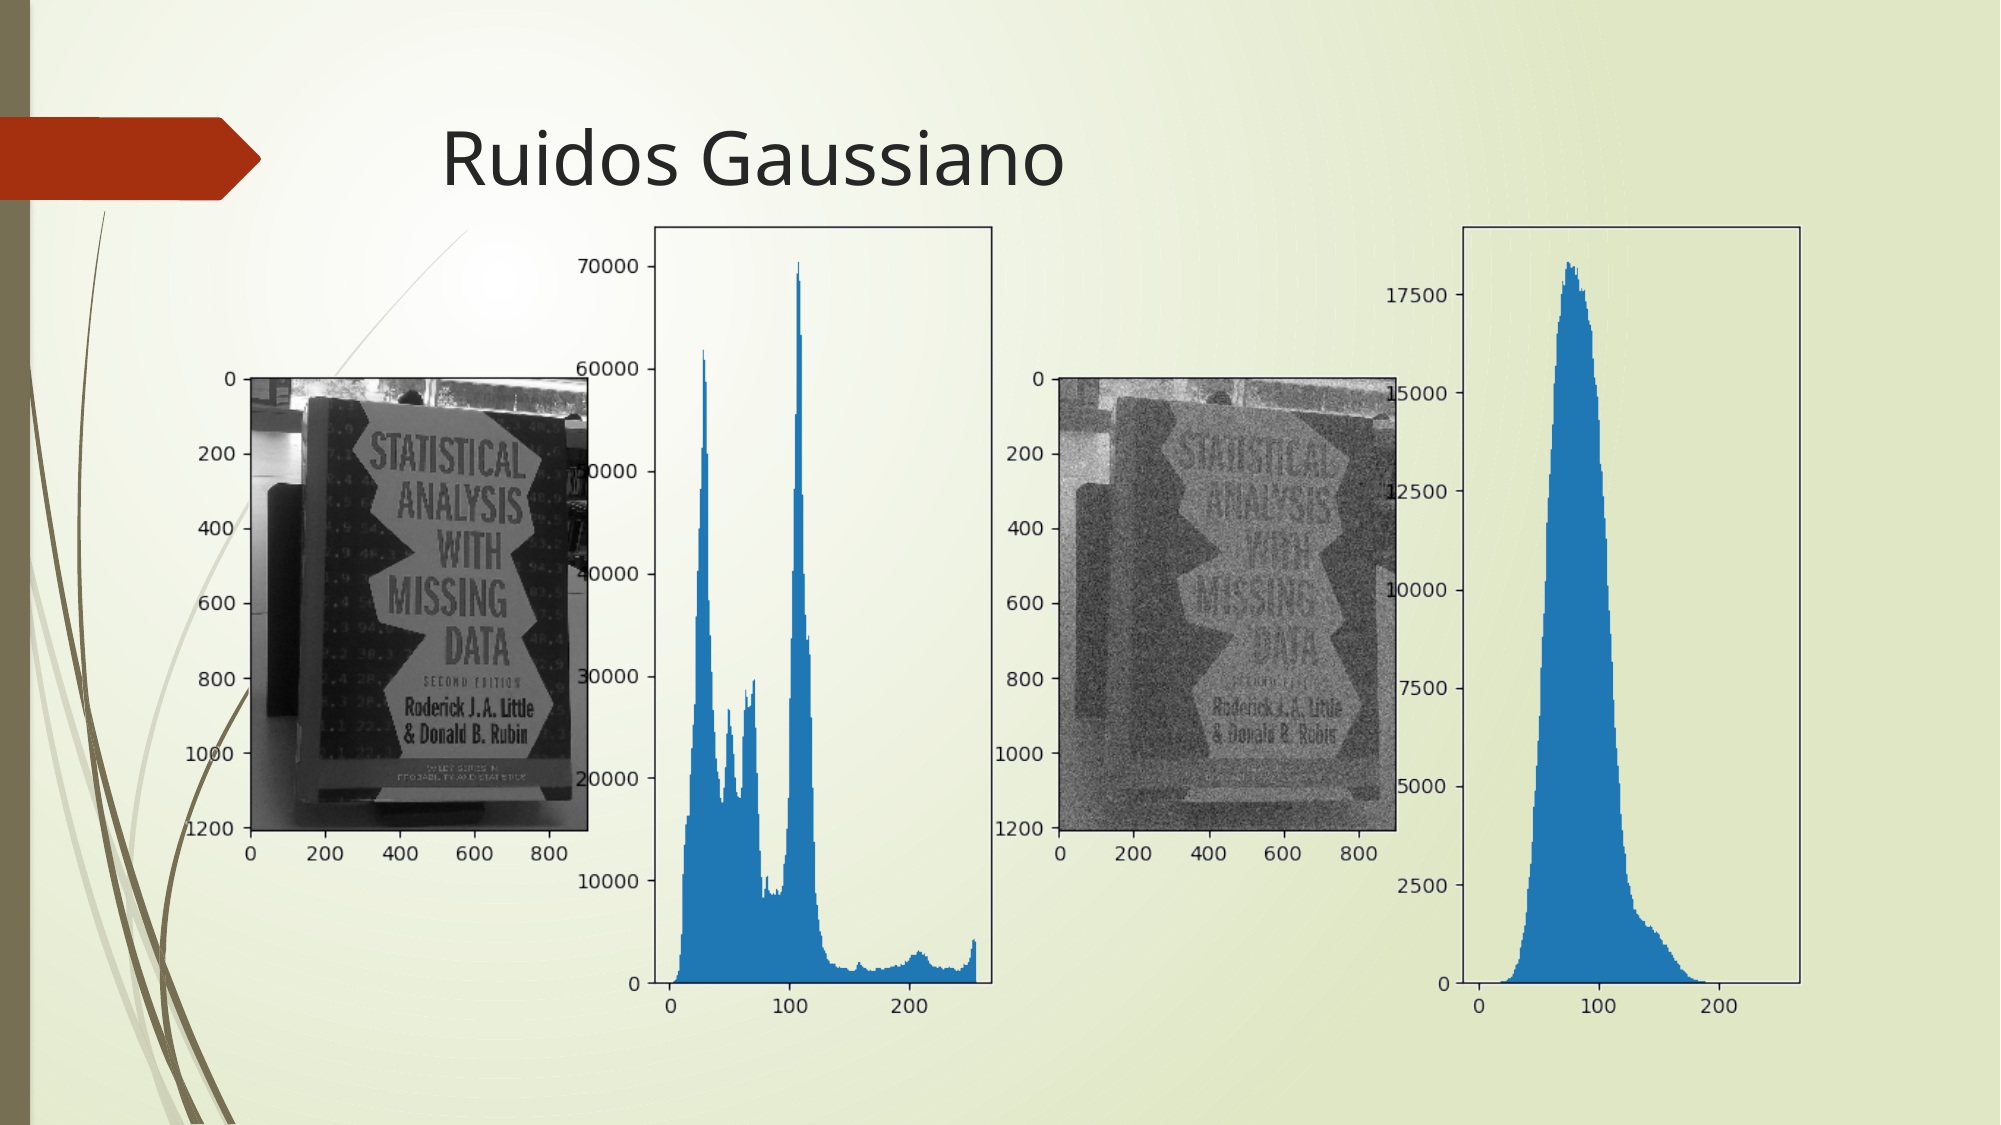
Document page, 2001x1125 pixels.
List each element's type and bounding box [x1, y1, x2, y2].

list [0, 107, 2000, 1091]
